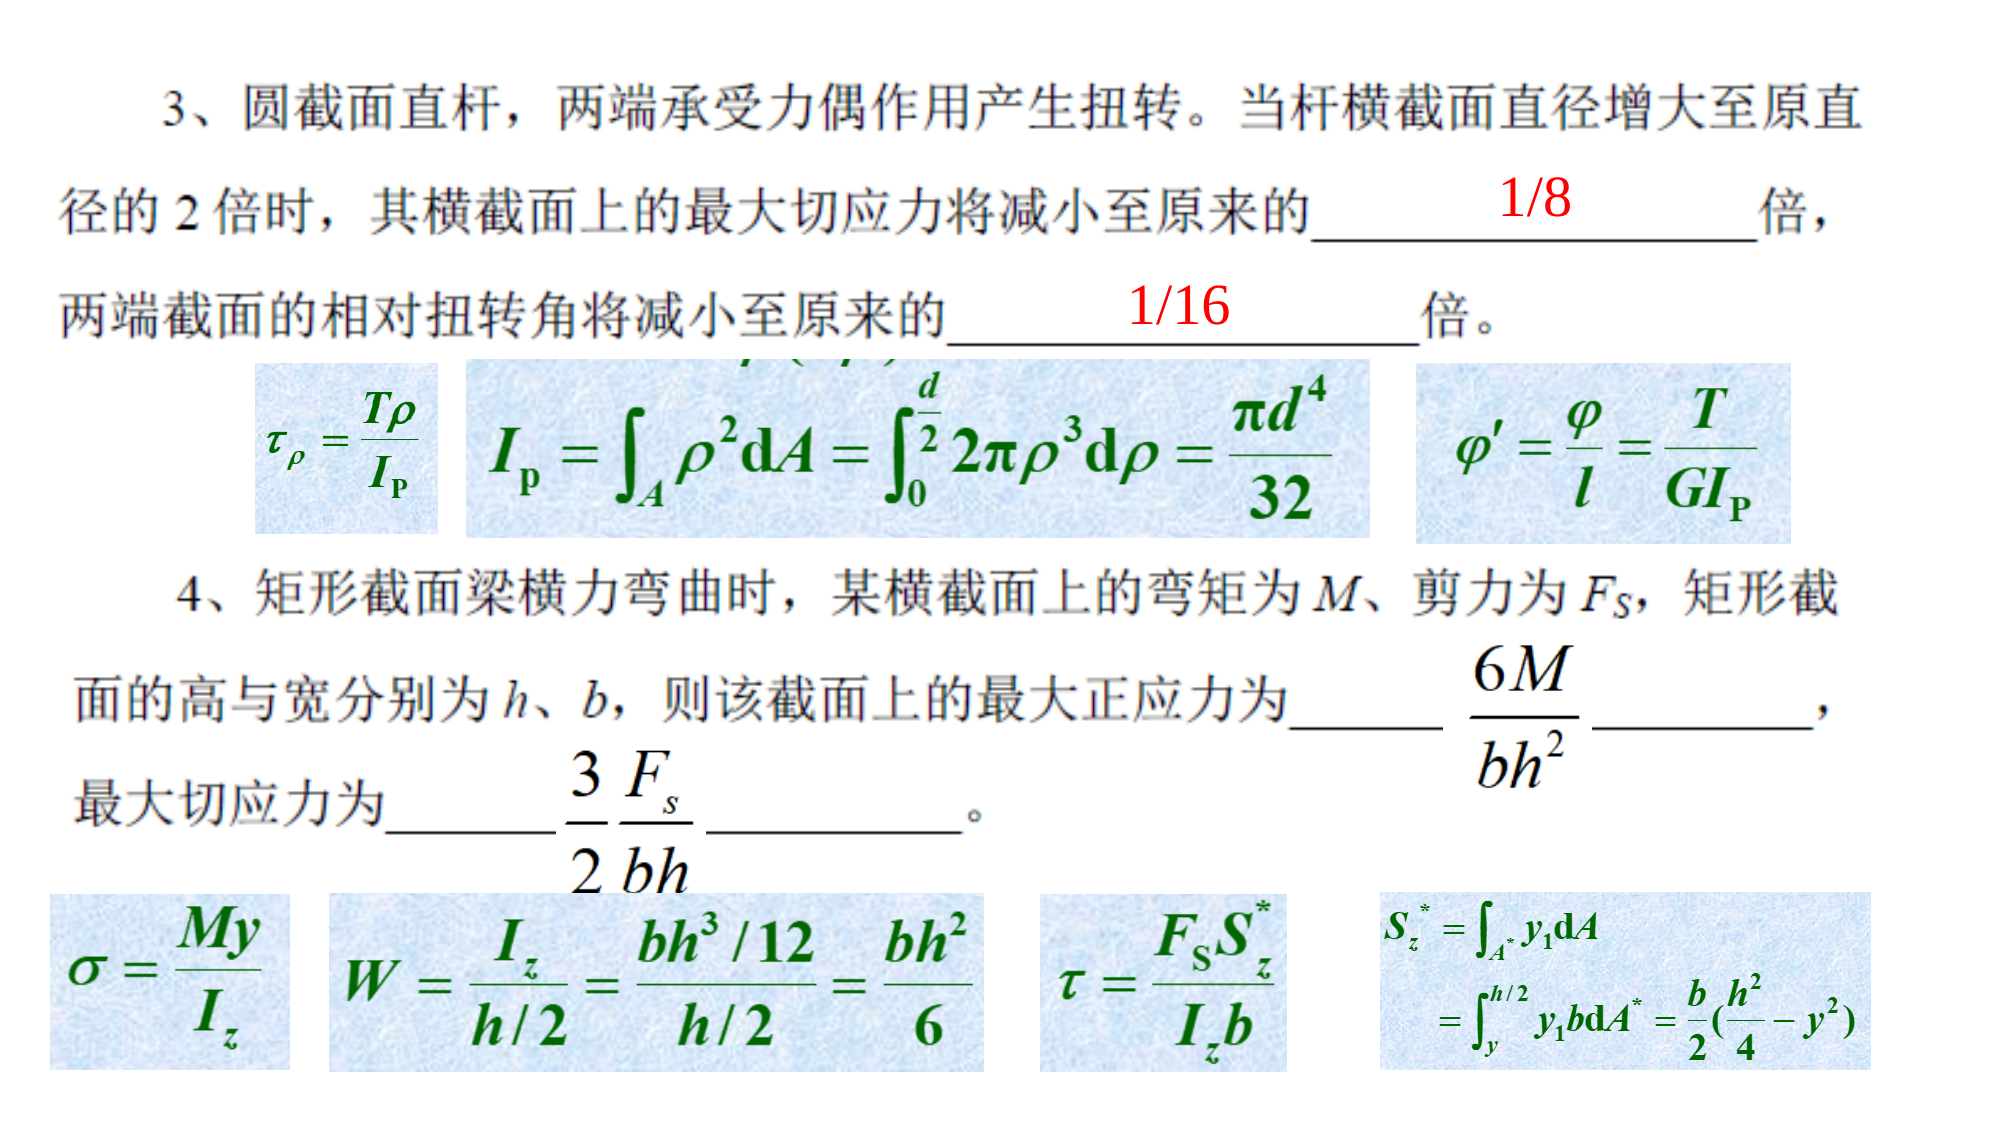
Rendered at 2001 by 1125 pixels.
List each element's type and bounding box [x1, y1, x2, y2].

picture [1380, 892, 1871, 1070]
picture [1040, 894, 1287, 1072]
picture [28, 57, 1890, 544]
picture [55, 562, 1869, 1072]
picture [50, 894, 290, 1070]
